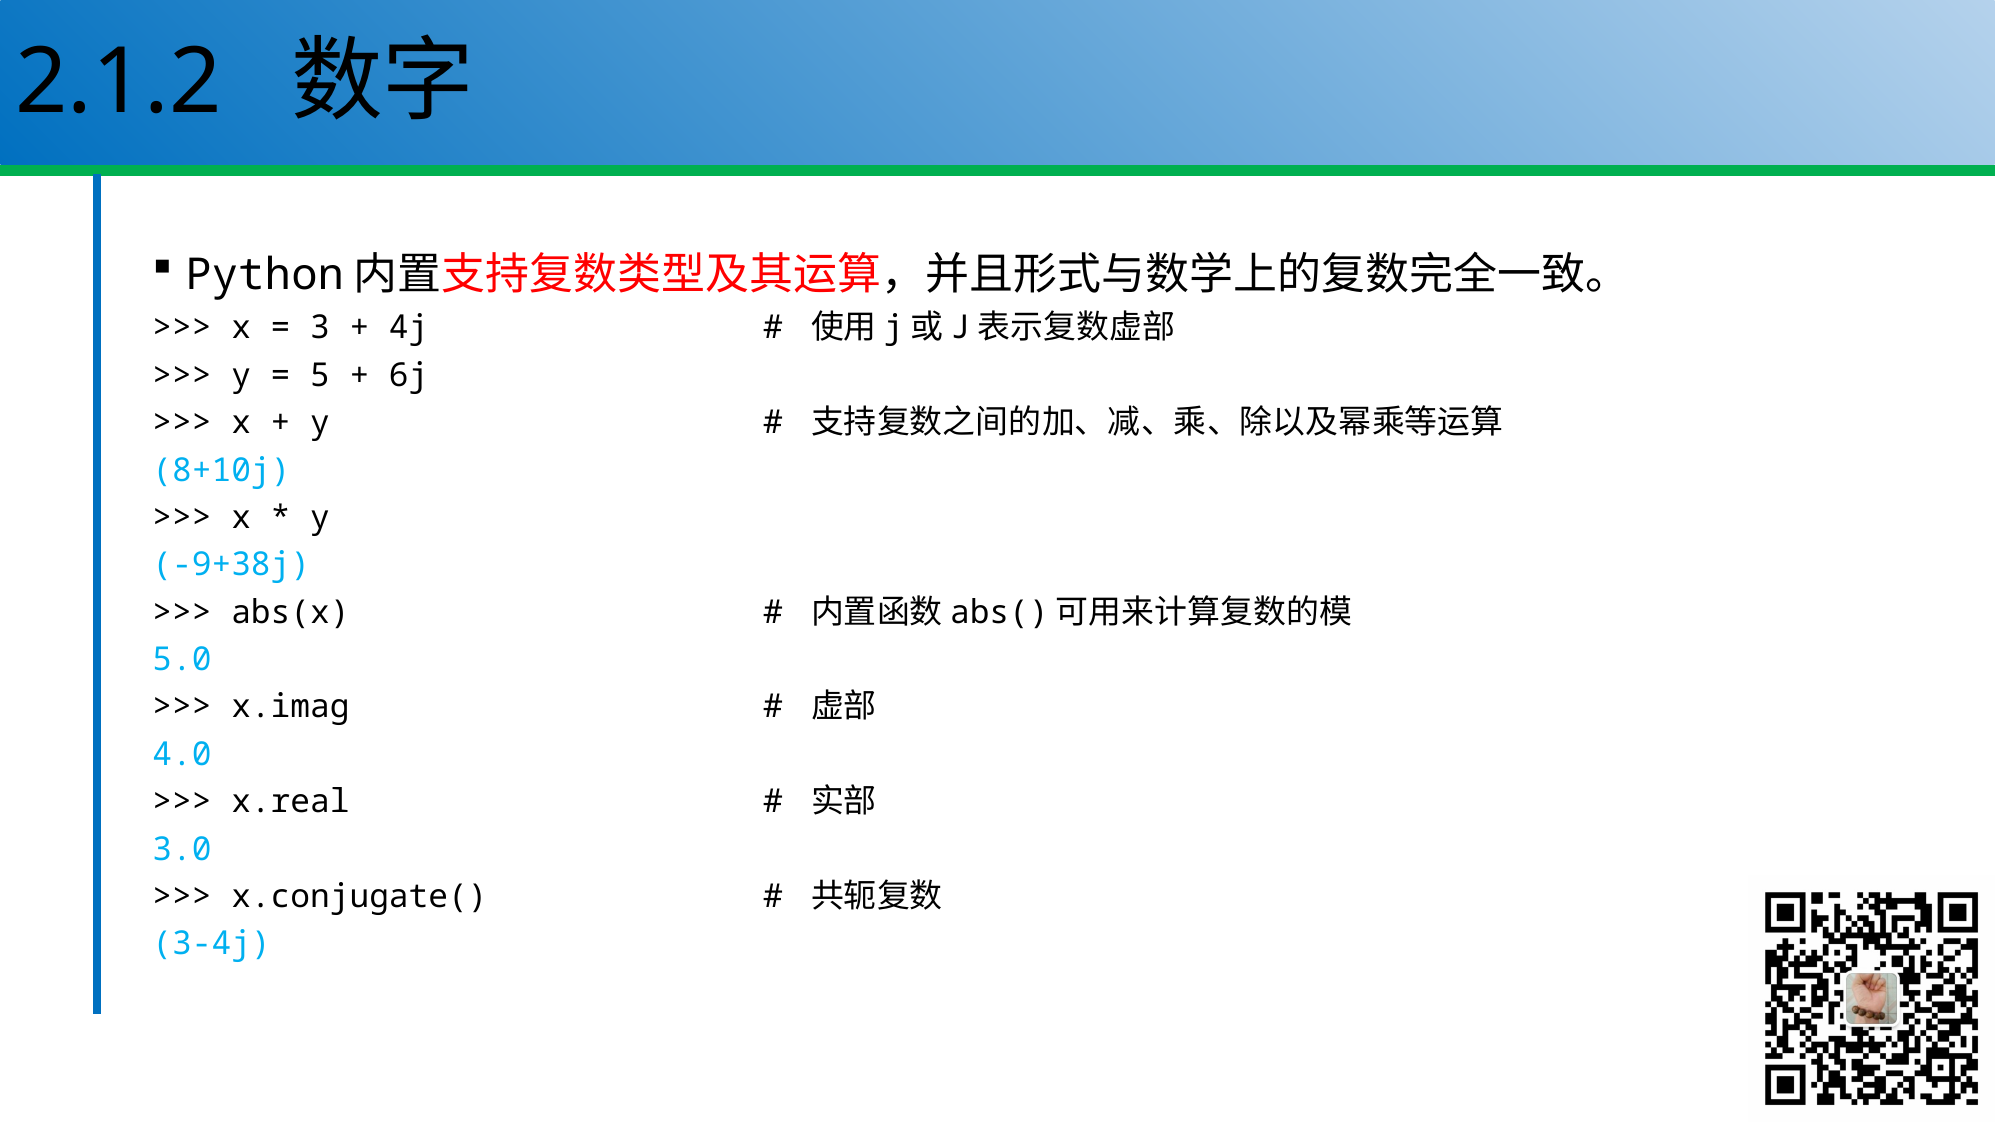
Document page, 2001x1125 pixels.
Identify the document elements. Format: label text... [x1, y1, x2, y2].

title 2.1.2 数字 [0, 0, 1995, 165]
list Python内置支持复数类型及其运算，并且形式与数学上的复数完全一致。 >>> x = 3 + 4j # 使用j或J表示复数虚部 >>> y = 5 + 6j >>> x + y # 支持复数之间的加、减、乘、除以及幂乘等运算 (8+10j) >>> x * y (-9+38j) >>> abs(x) # 内置函数abs()可用来计算复数的模 5.0 >>> x.imag # 虚部 4.0 >>> x.real # 实部 3.0 >>> x.conjugate() # 共轭复数 (3-4j) [137, 216, 1953, 978]
slide_number [1412, 1042, 1863, 1103]
picture [1748, 875, 1995, 1122]
